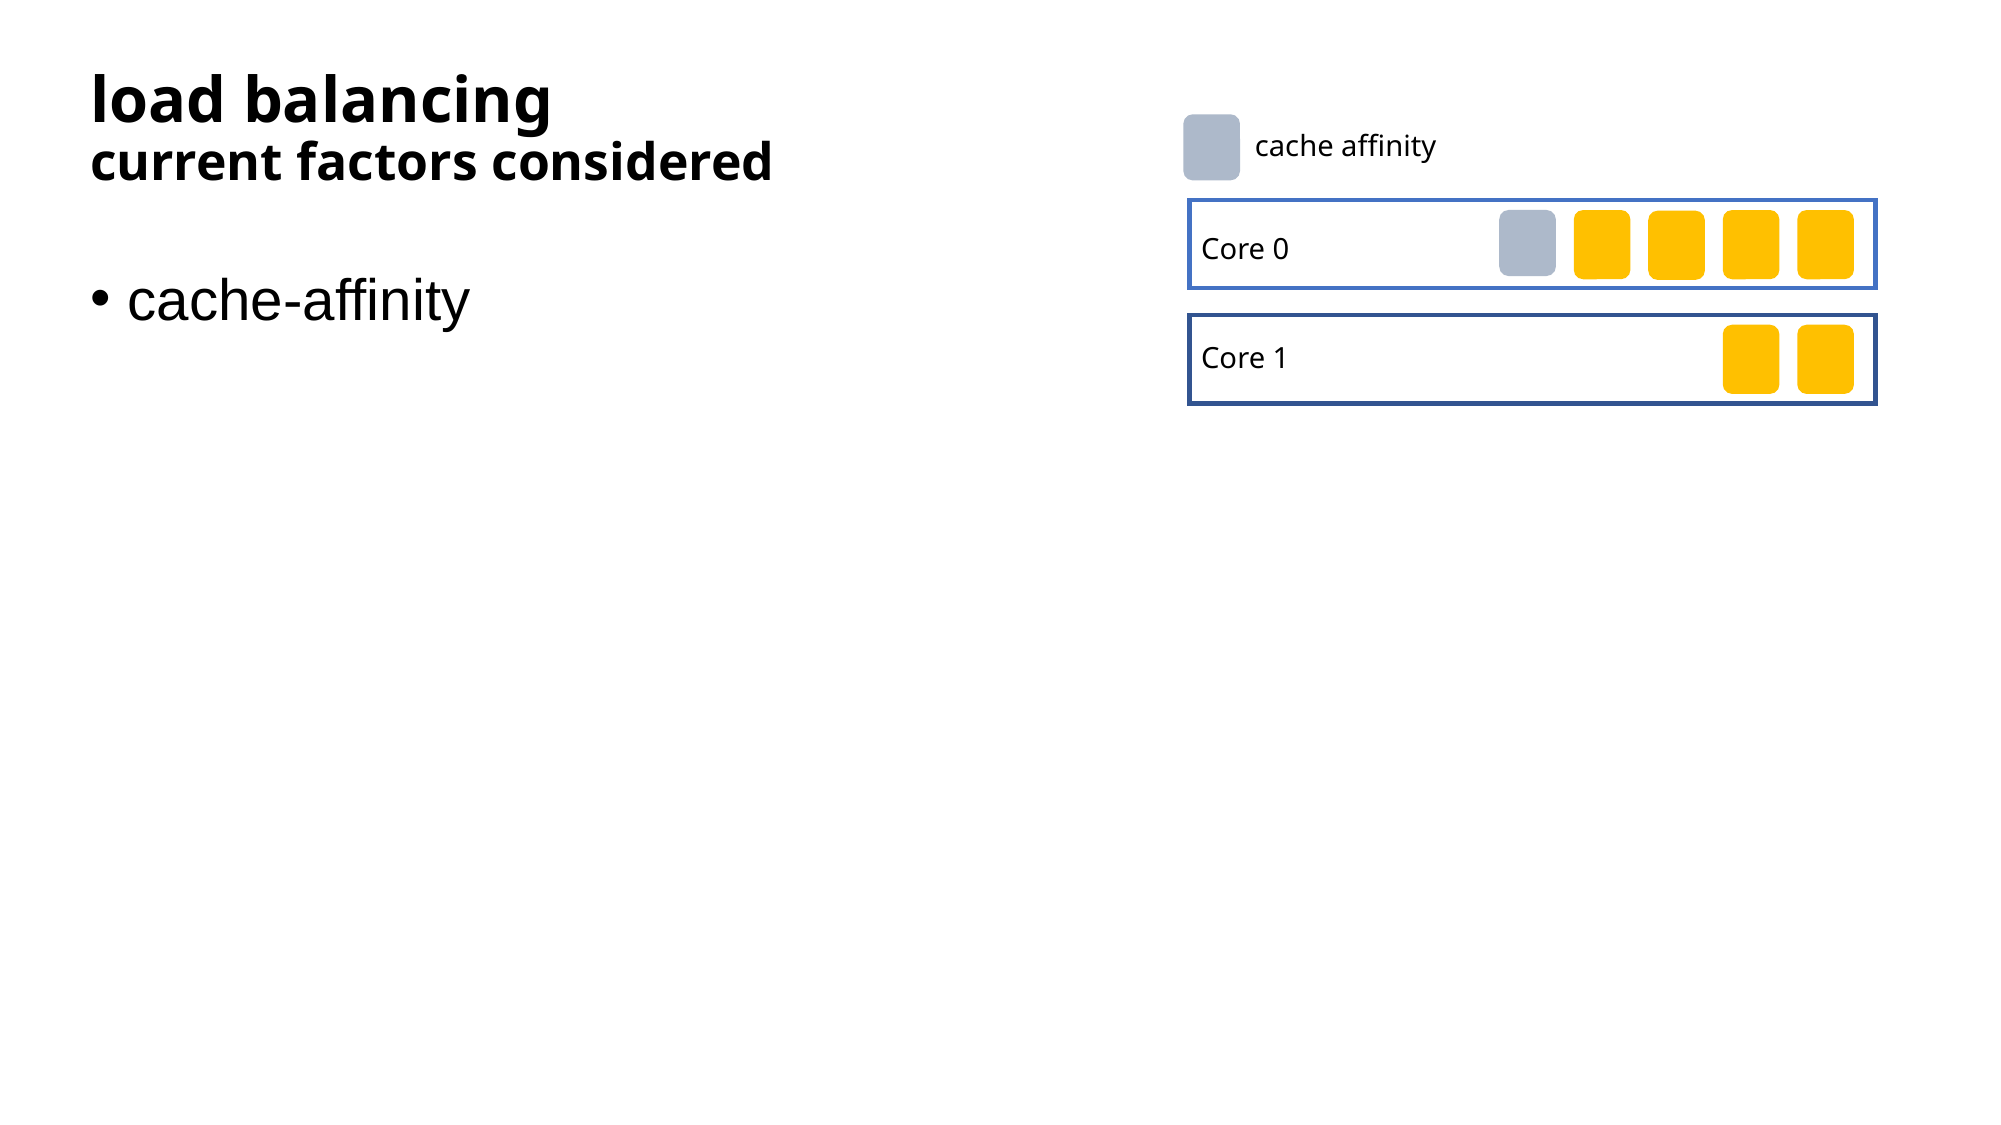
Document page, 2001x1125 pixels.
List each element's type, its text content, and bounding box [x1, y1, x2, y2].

text_box [1647, 209, 1706, 281]
text_box [1796, 208, 1856, 281]
text_box [1189, 314, 1876, 404]
text_box [1189, 199, 1876, 289]
text_box [1572, 208, 1632, 281]
title load balancing current factors considered [75, 59, 1932, 200]
list cache-affinity [75, 262, 1000, 1025]
text_box [1721, 208, 1781, 281]
text_box Core 1 [1186, 332, 1345, 382]
text_box [1796, 323, 1856, 395]
text_box cache affinity [1241, 120, 1732, 170]
text_box Core 0 [1186, 222, 1334, 273]
text_box [1721, 323, 1781, 395]
text_box [1182, 113, 1242, 182]
text_box [1498, 208, 1557, 278]
